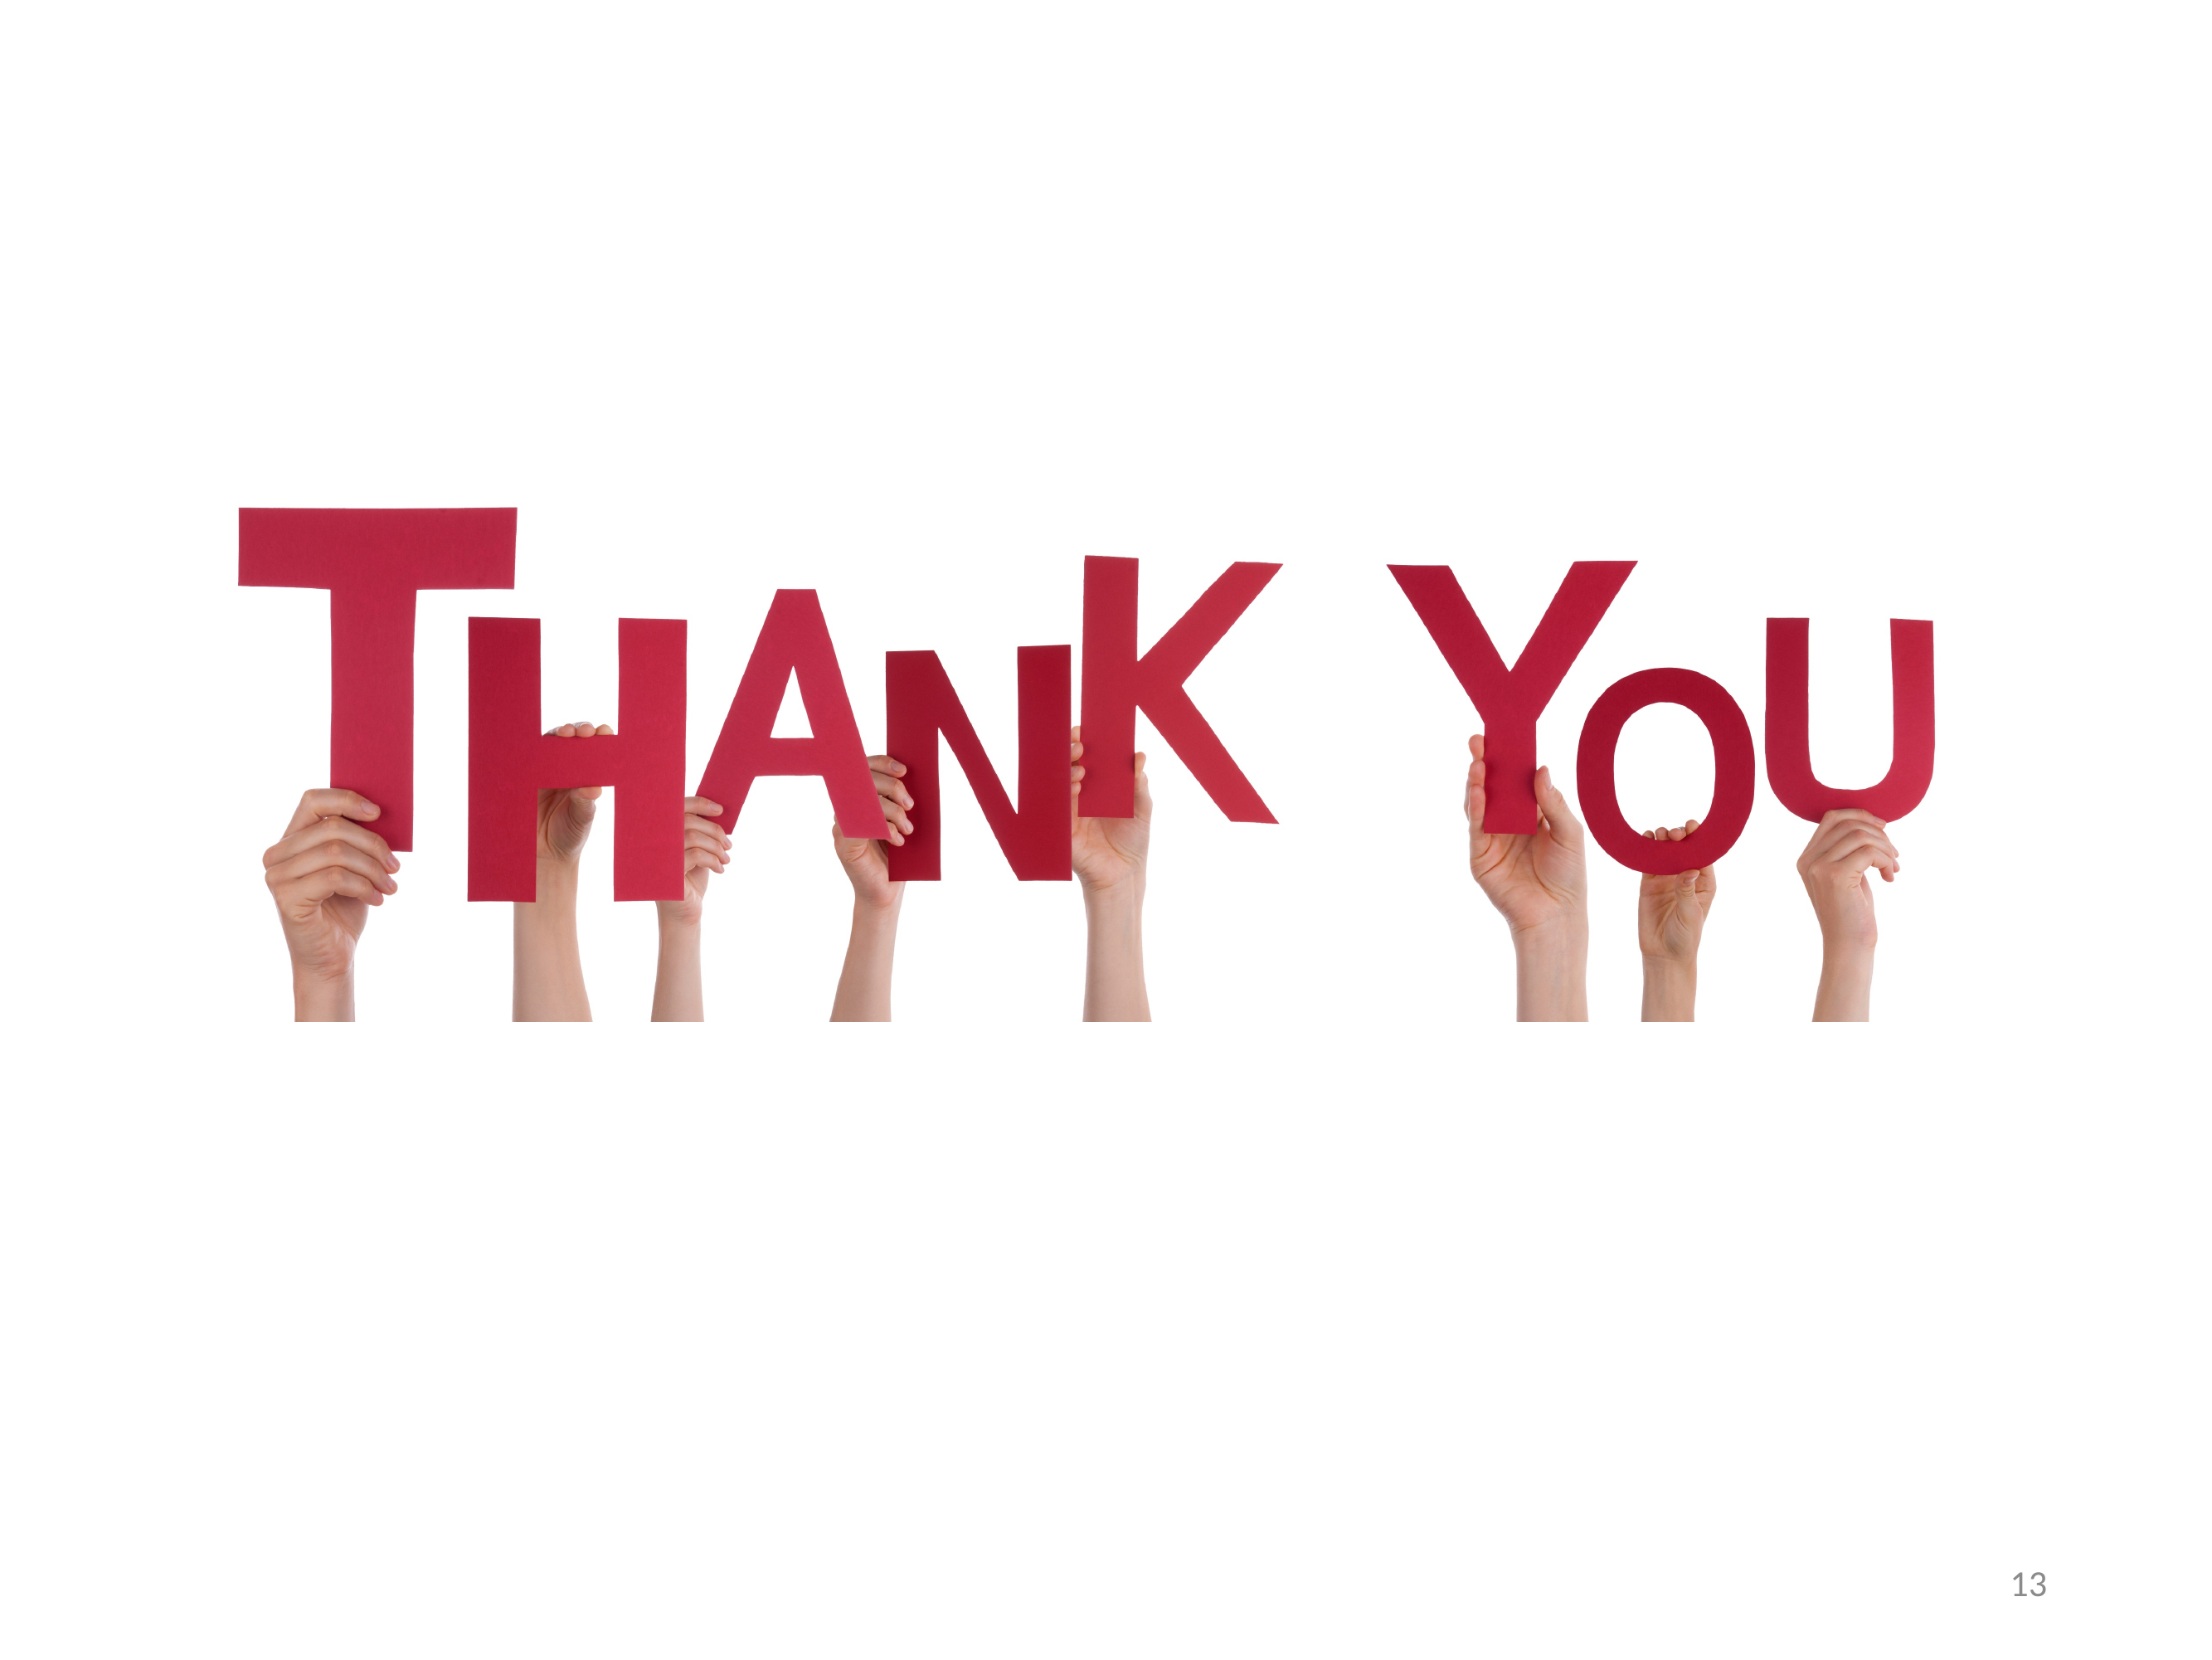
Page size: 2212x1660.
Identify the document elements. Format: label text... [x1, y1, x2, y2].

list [149, 418, 2063, 1022]
slide_number 13 [1562, 1537, 2060, 1627]
